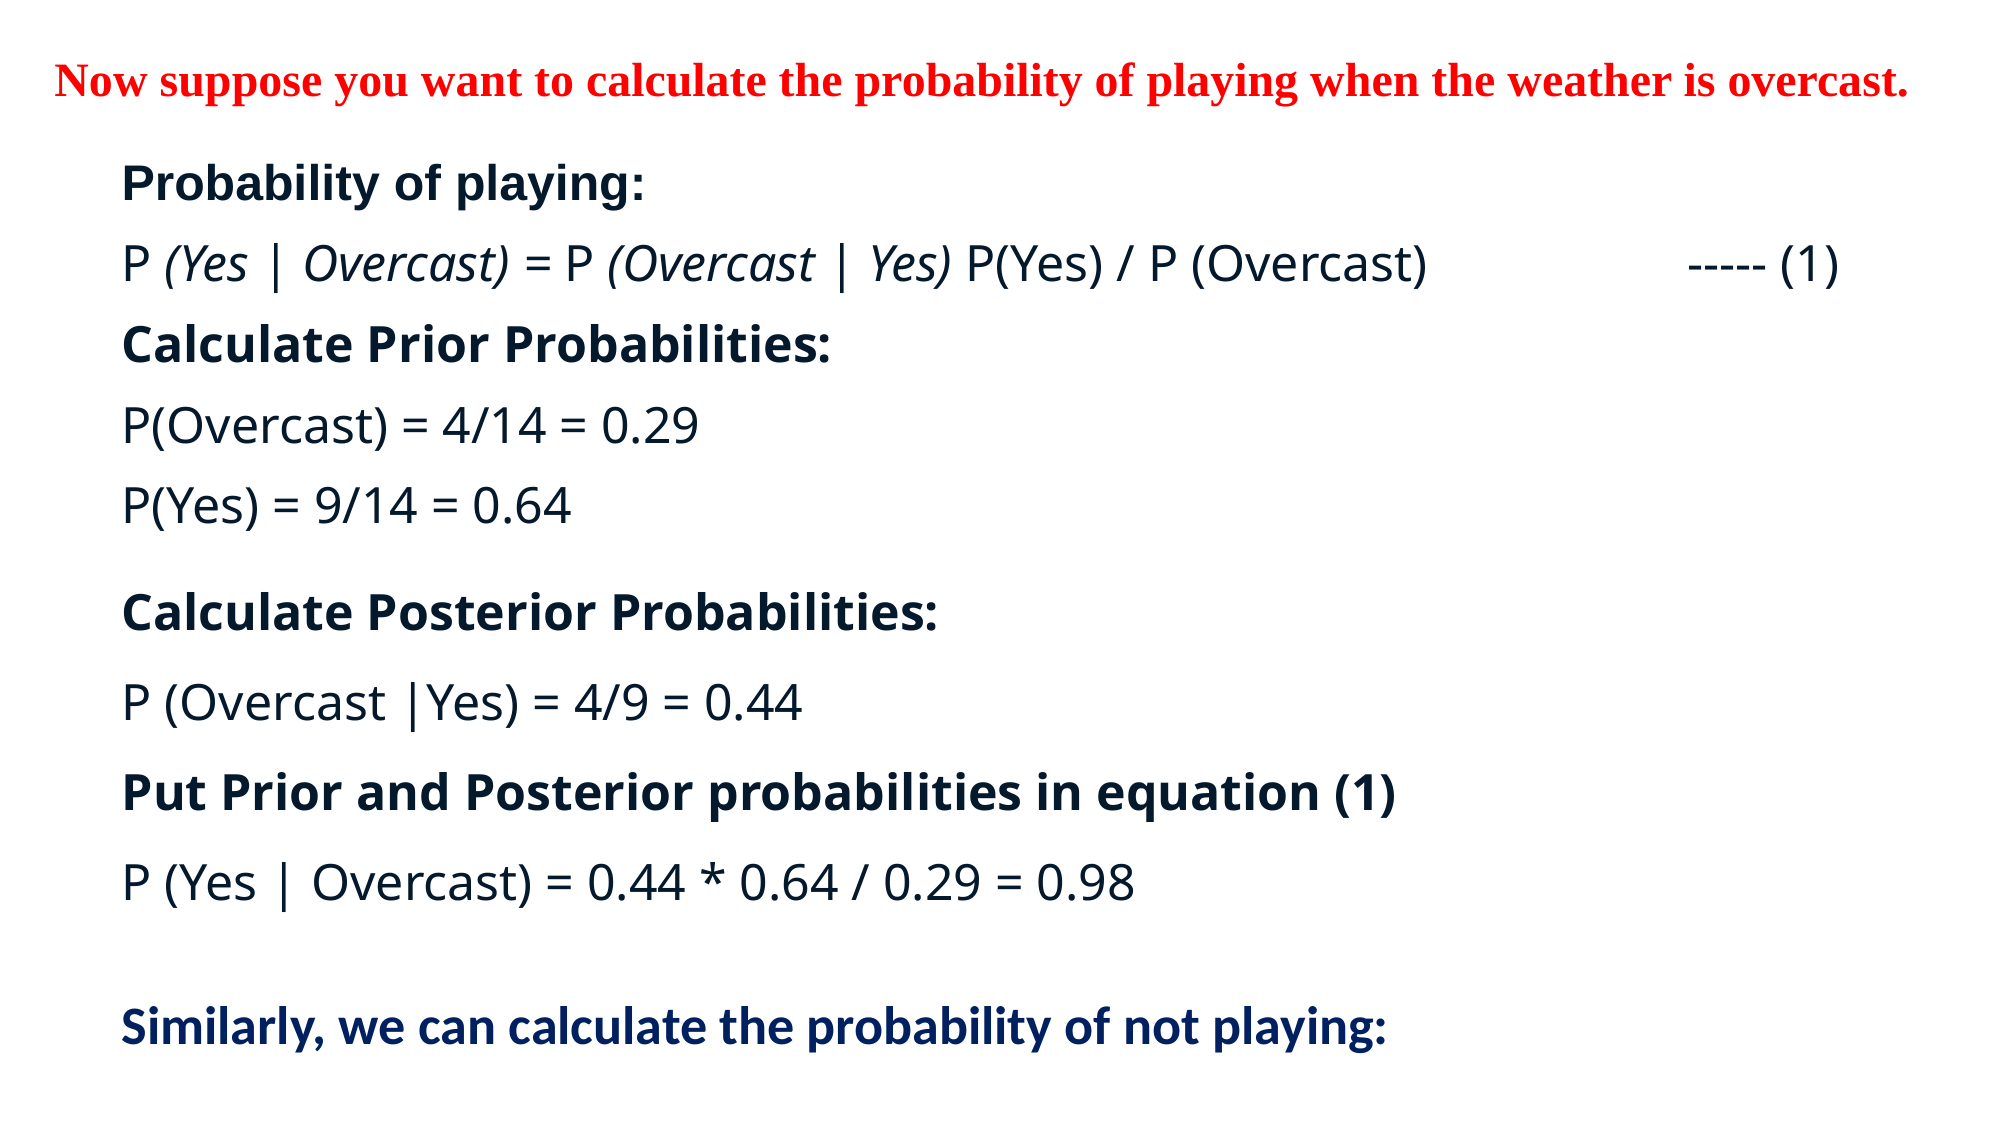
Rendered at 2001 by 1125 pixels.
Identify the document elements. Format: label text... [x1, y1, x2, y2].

text_box Now suppose you want to calculate the probability of playing when the weather is overcast. [39, 12, 1961, 114]
text_box Similarly, we can calculate the probability of not playing: [106, 950, 2000, 1063]
text_box Probability of playing: P (Yes | Overcast) = P (Overcast | Yes) P(Yes) / P (Overcast) ----- (1) Calculate Prior Probabilities: P(Overcast) = 4/14 = 0.29 P(Yes) = 9/14 = 0.64 Calculate Posterior Probabilities: P (Overcast |Yes) = 4/9 = 0.44 Put Prior and Posterior probabilities in equation (1) P (Yes | Overcast) = 0.44 * 0.64 / 0.29 = 0.98 [106, 139, 1961, 918]
